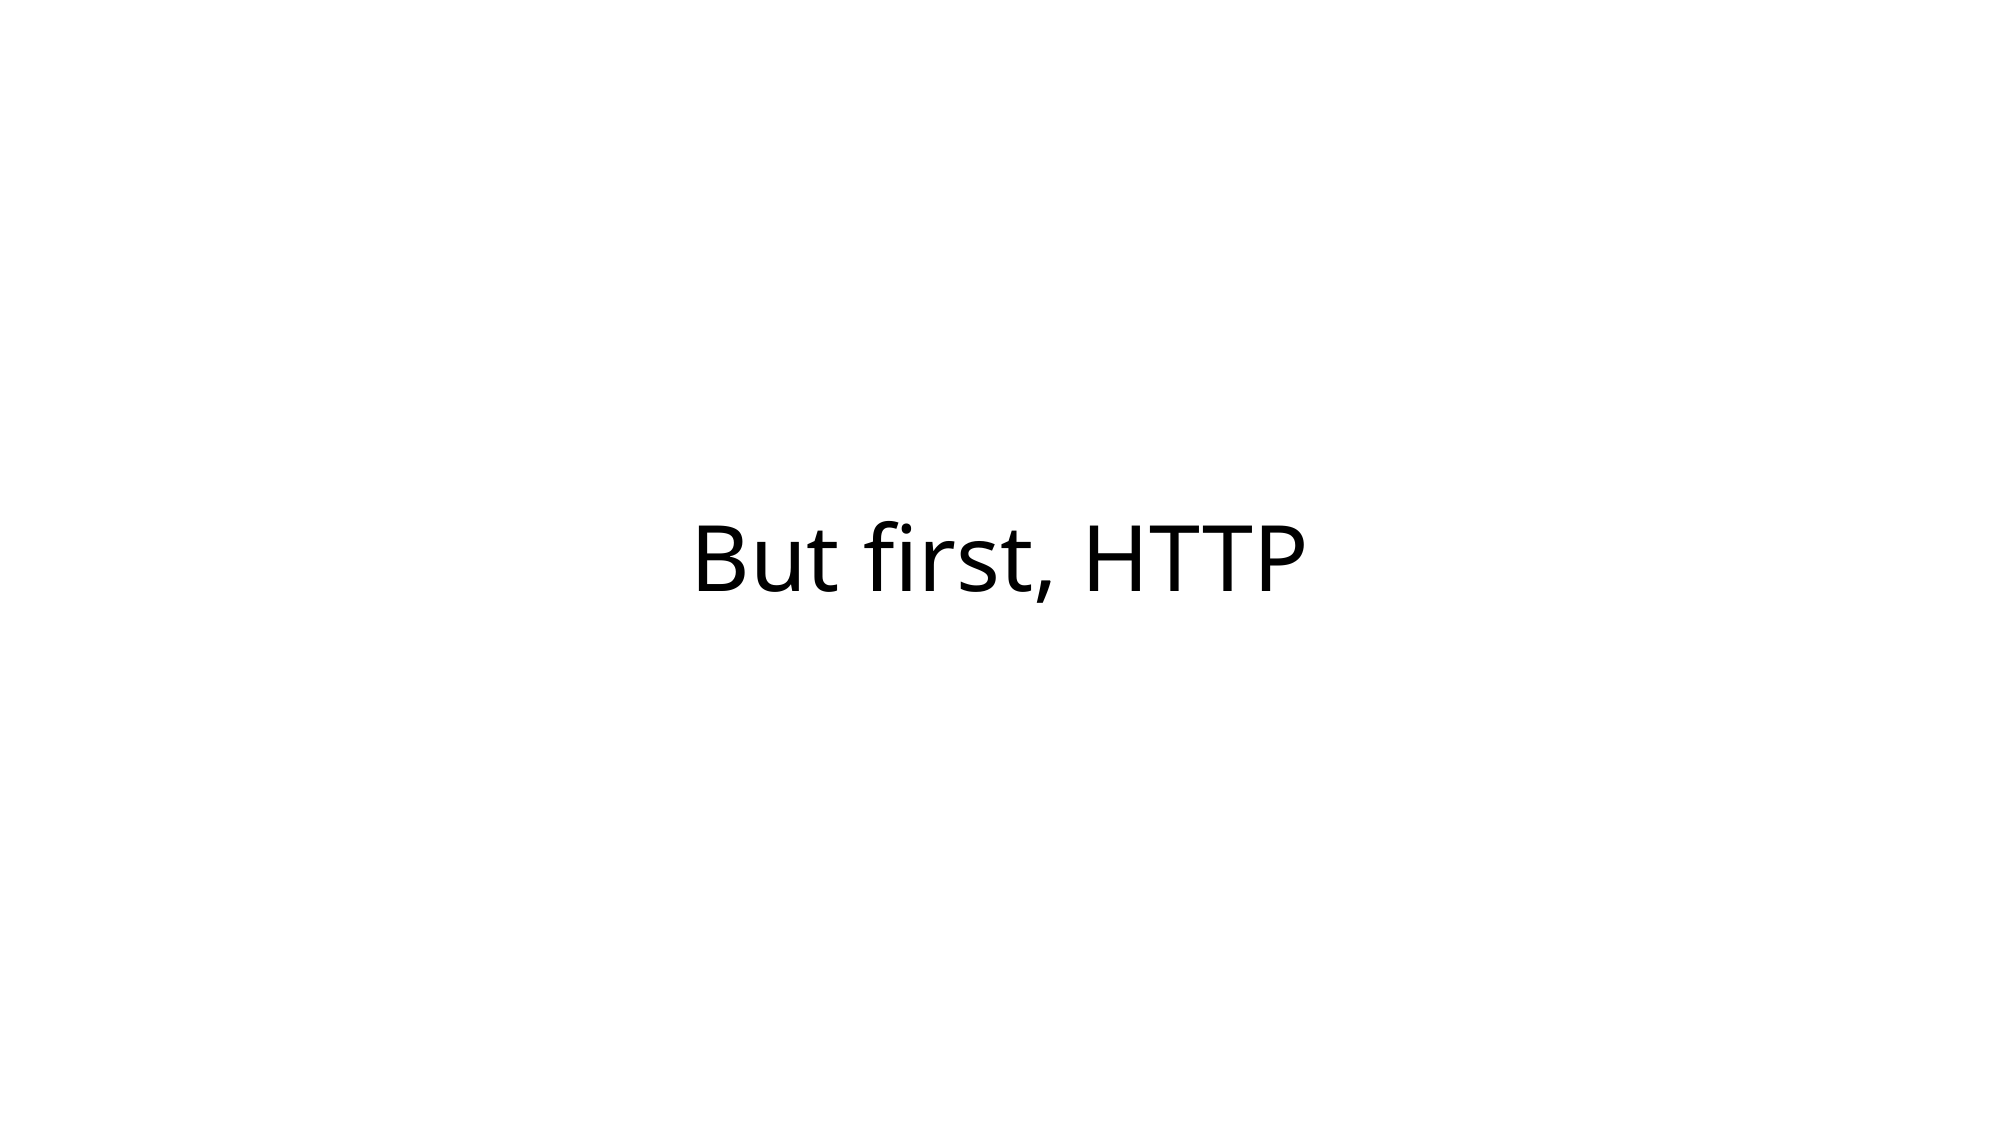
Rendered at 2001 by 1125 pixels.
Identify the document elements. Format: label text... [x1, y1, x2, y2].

text_box But first, HTTP [137, 452, 1863, 671]
